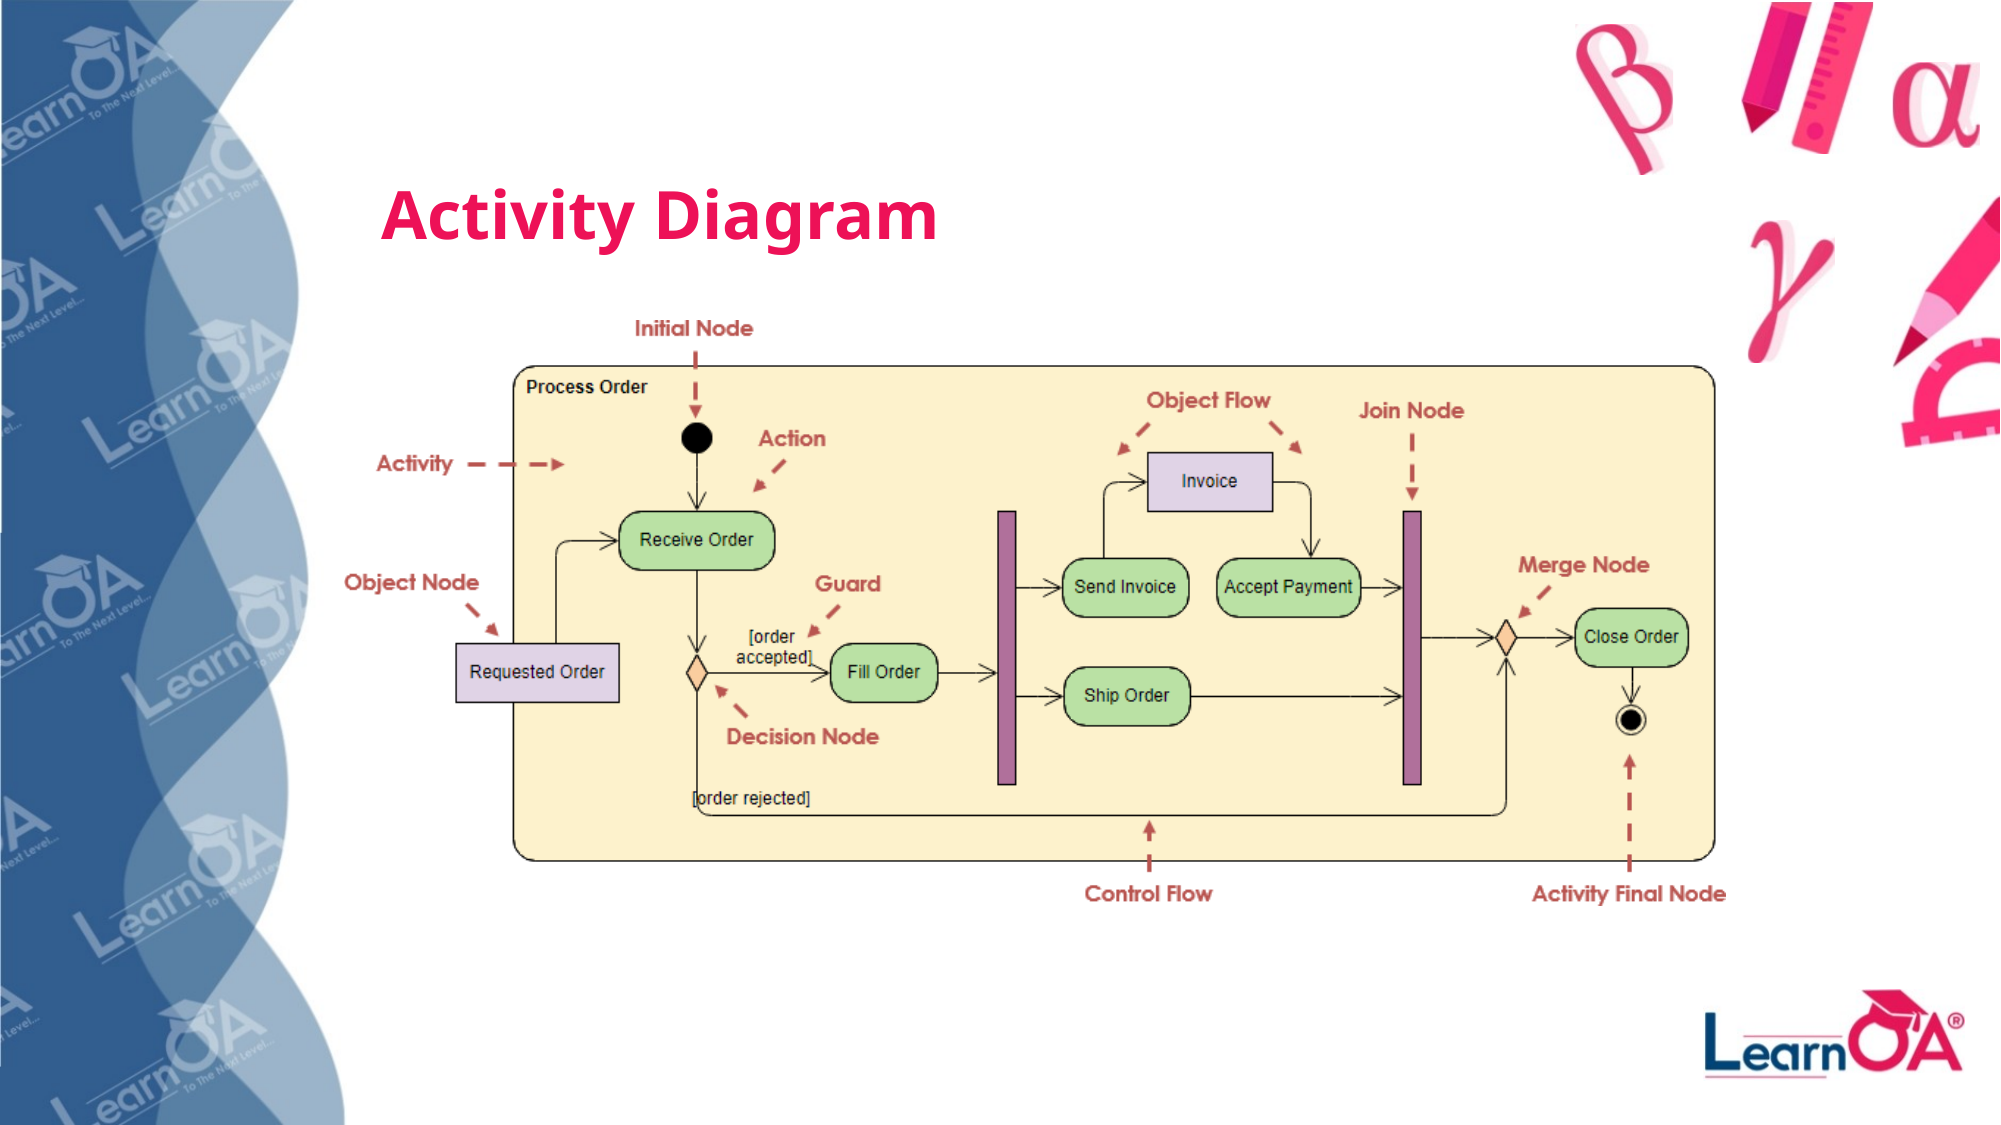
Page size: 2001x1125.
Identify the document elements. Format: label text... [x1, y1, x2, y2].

picture [1741, 2, 1874, 154]
picture [1892, 195, 2000, 448]
picture [0, 0, 1726, 1125]
picture [1575, 24, 1674, 175]
title Activity Diagram [366, 158, 1014, 318]
picture [1892, 62, 1980, 148]
picture [1747, 220, 1835, 363]
picture [1703, 989, 1965, 1081]
